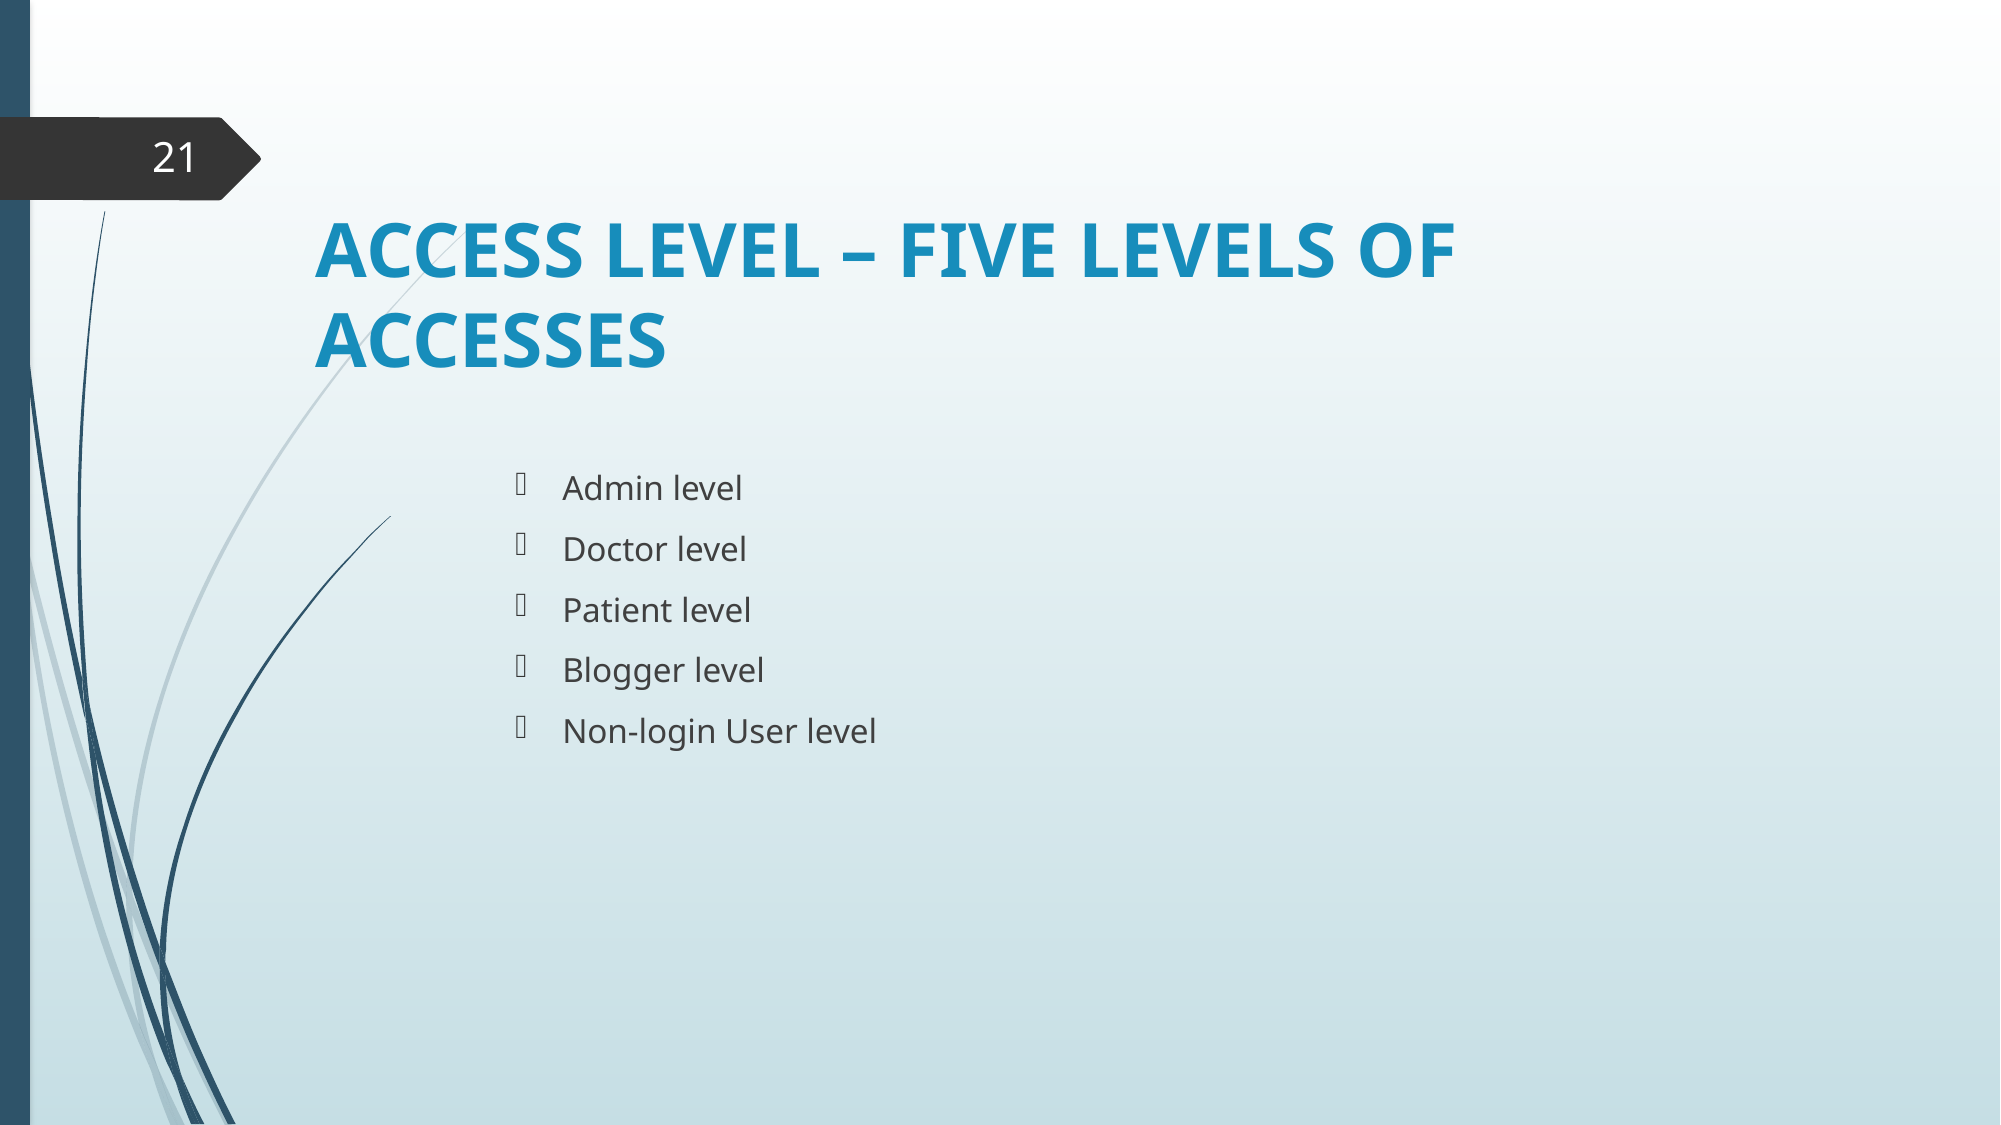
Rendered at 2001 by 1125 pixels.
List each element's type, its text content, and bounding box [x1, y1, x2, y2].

title ACCESS LEVEL – FIVE LEVELS OF ACCESSES [300, 194, 1763, 405]
slide_number 21 [87, 129, 216, 190]
list Admin level Doctor level Patient level Blogger level Non-login User level [425, 459, 1888, 1080]
